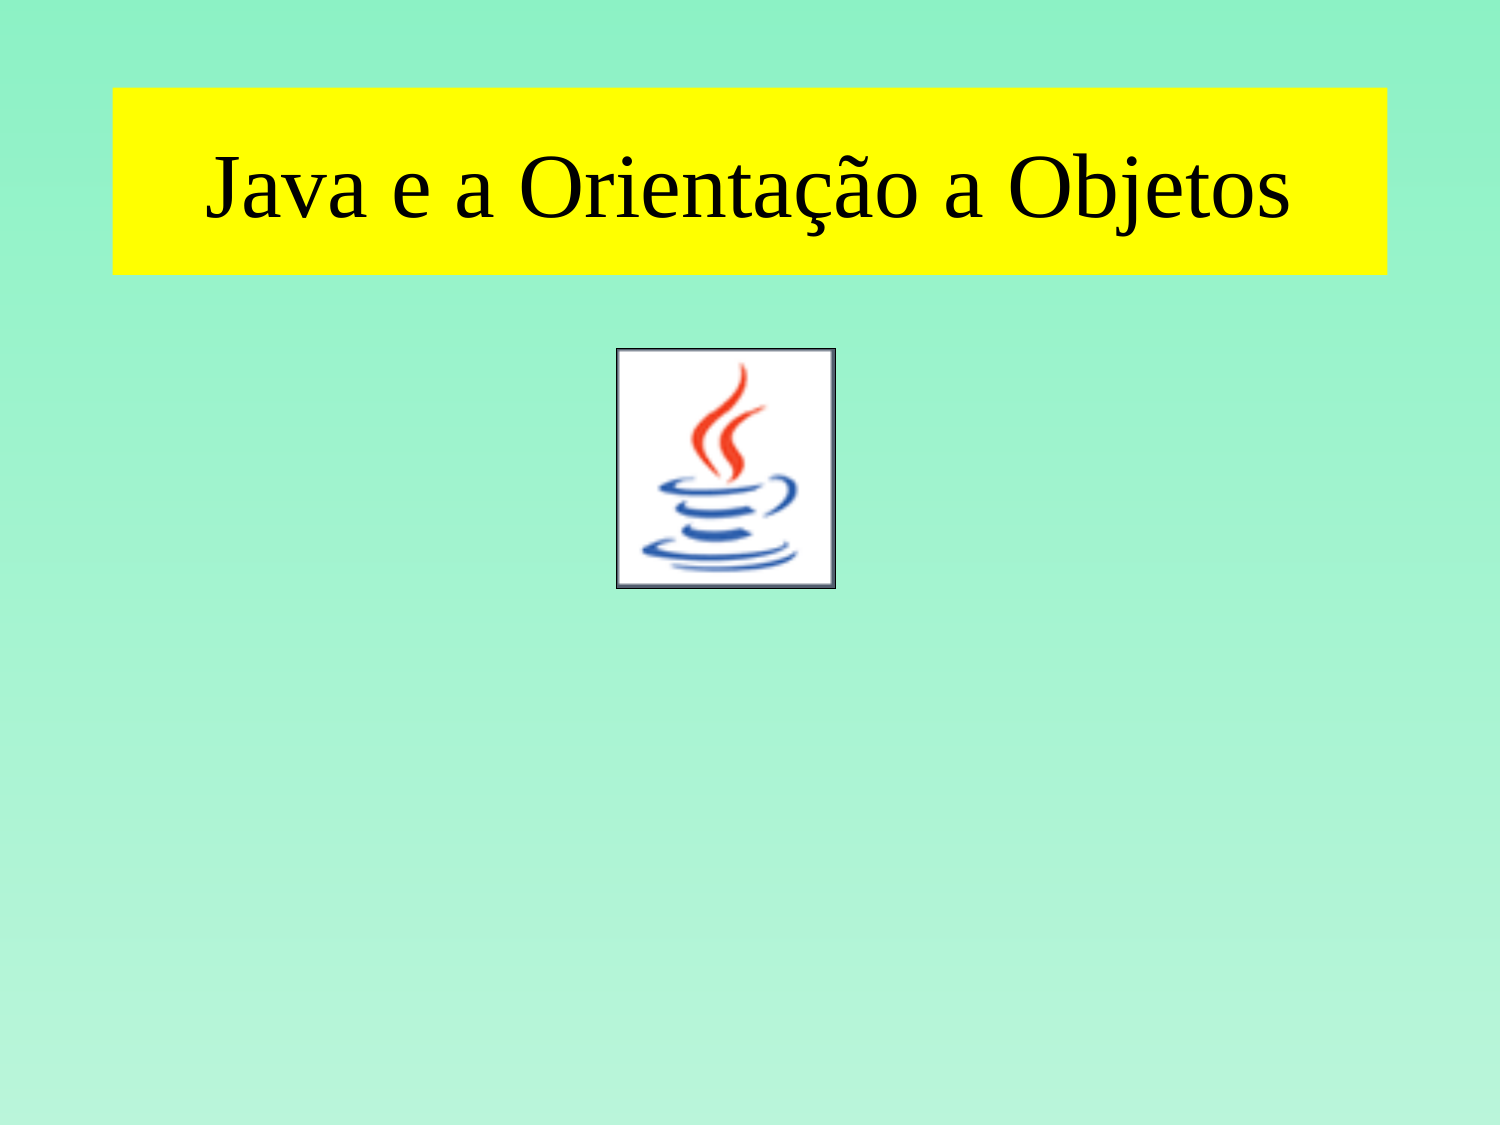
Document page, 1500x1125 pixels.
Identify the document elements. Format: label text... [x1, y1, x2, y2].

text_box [617, 349, 835, 588]
title Java e a Orientação a Objetos [112, 87, 1388, 275]
